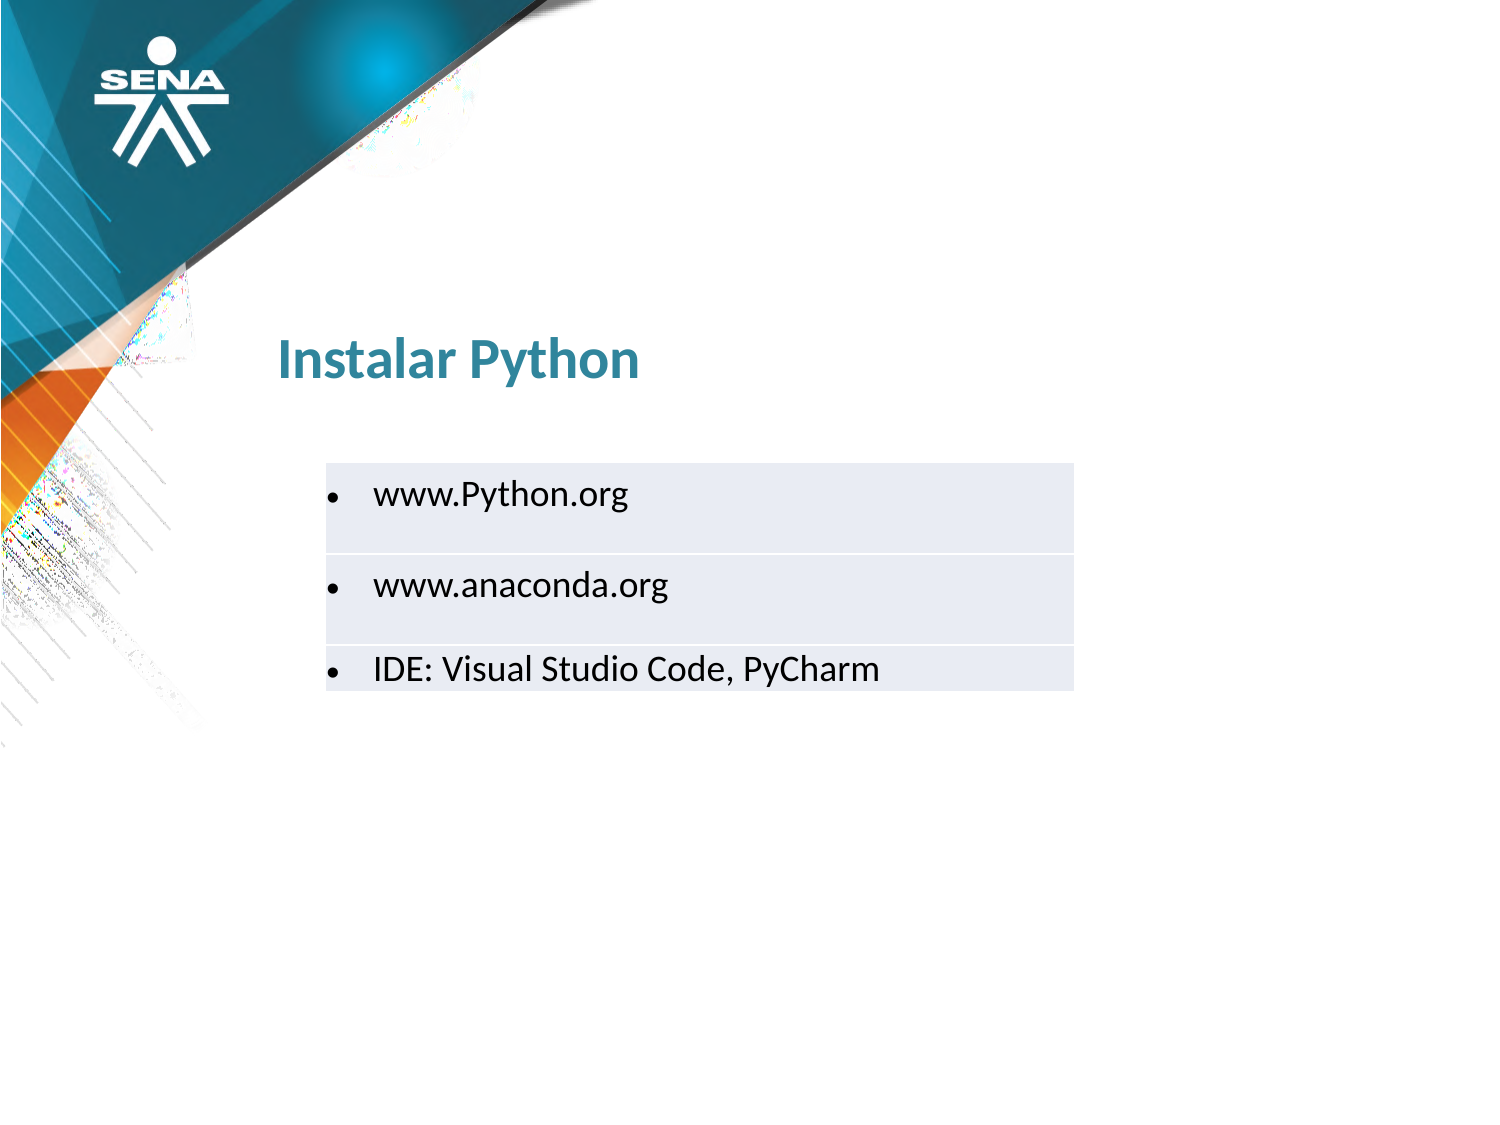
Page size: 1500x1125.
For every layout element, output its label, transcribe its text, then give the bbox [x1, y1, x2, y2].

table_cell www.anaconda.org [326, 555, 1074, 644]
picture [1, 0, 600, 748]
table_cell IDE: Visual Studio Code, PyCharm [326, 646, 1074, 691]
text_box Instalar Python [262, 312, 1013, 398]
table_header www.Python.org [326, 463, 1074, 553]
